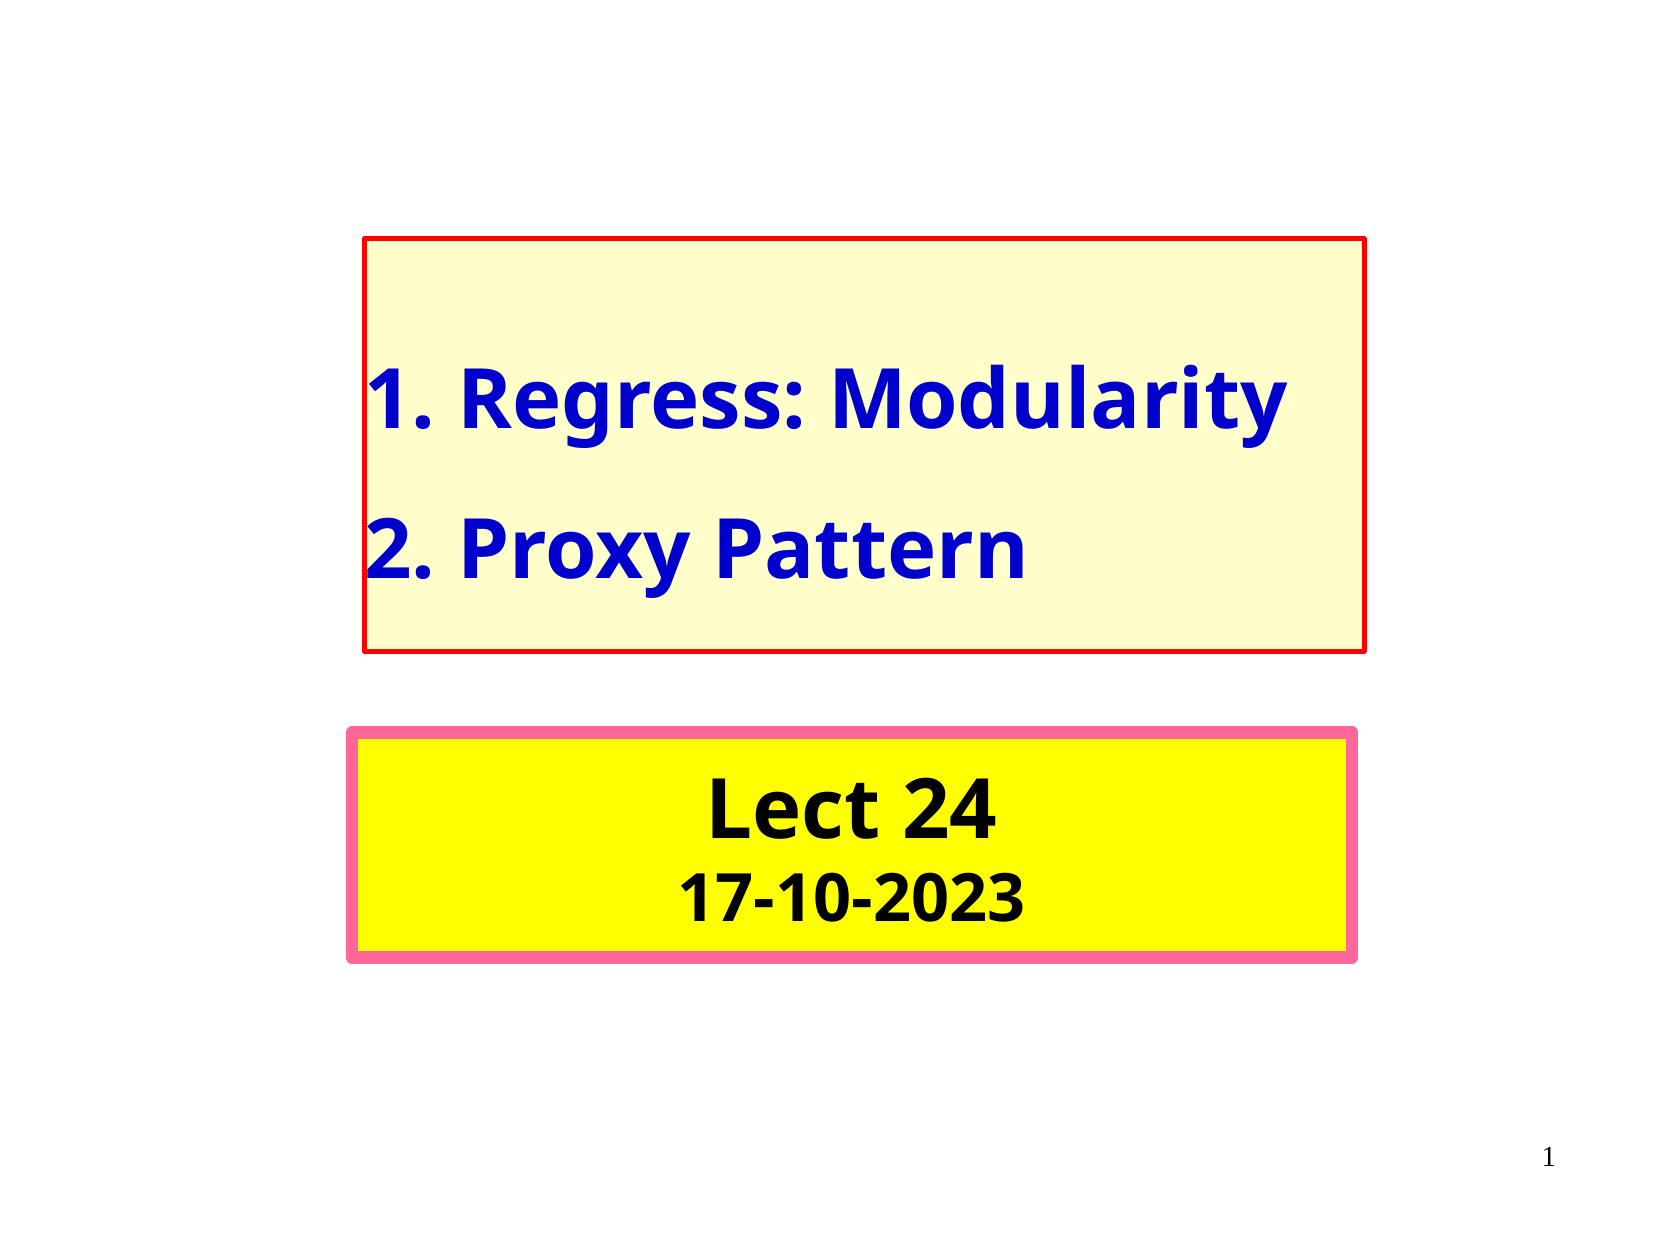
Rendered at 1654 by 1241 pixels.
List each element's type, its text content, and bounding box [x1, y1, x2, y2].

title 1. Regress: Modularity 2. Proxy Pattern [364, 238, 1365, 652]
text_box Lect 24 17-10-2023 [351, 732, 1352, 958]
